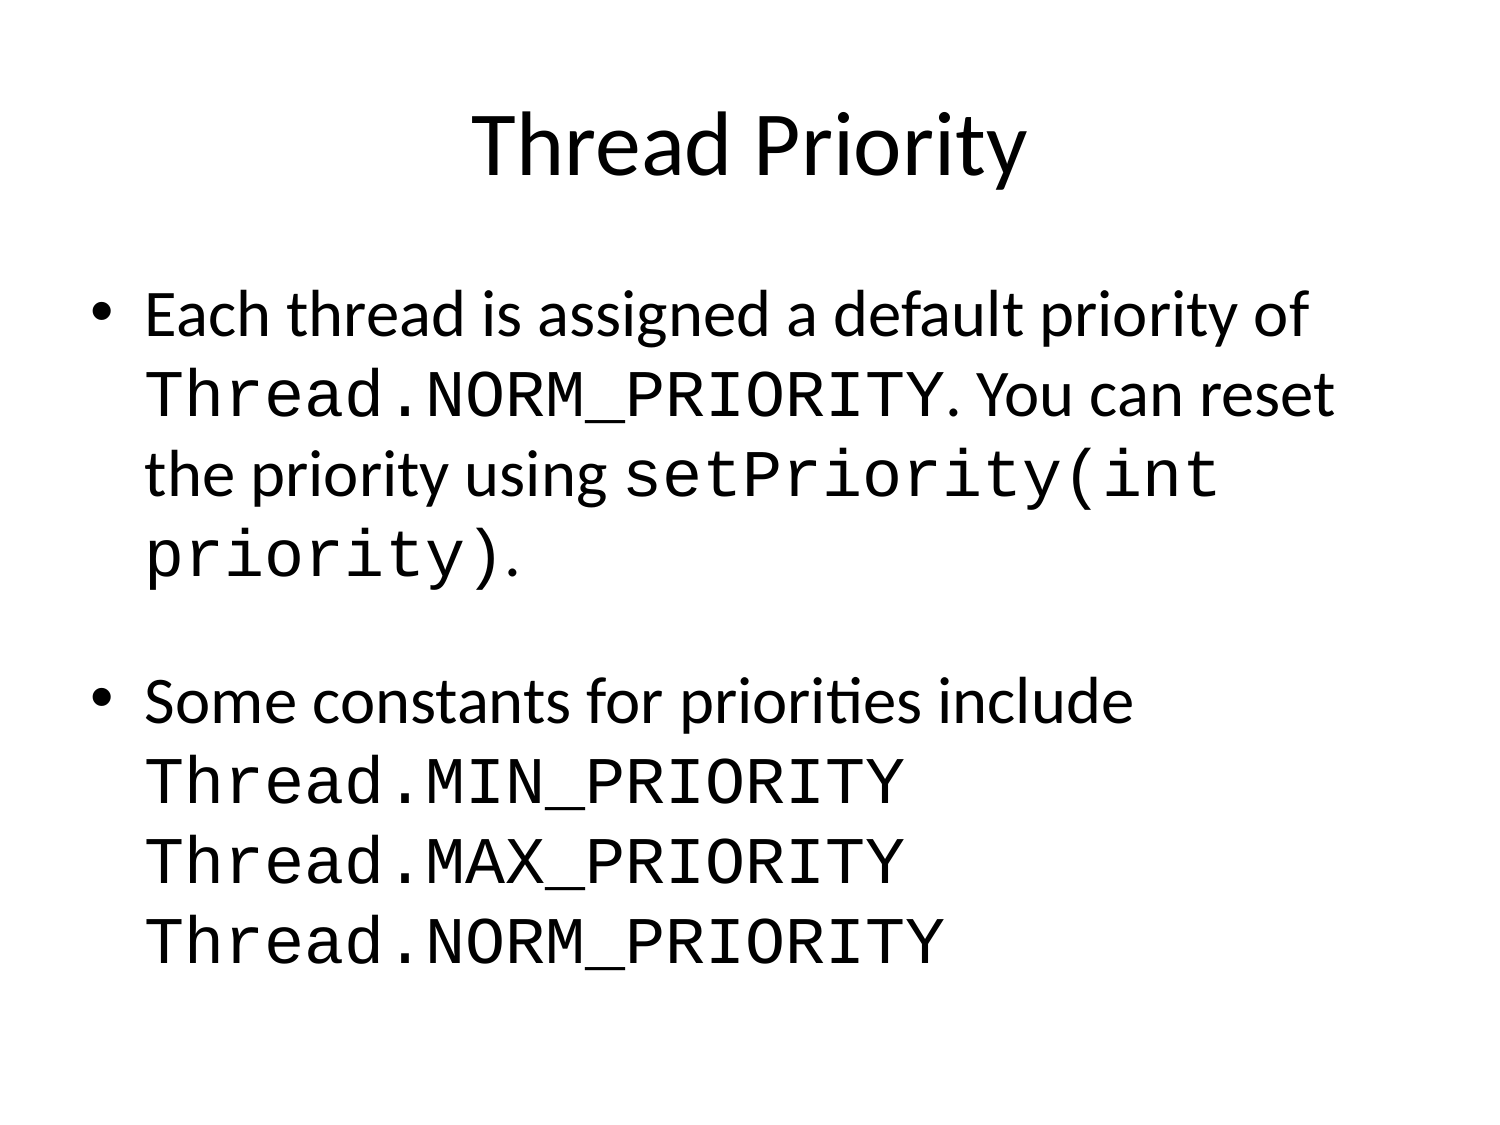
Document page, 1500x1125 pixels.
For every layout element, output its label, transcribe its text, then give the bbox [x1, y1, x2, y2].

list Each thread is assigned a default priority of Thread.NORM_PRIORITY. You can reset the priority using setPriority(int priority). Some constants for priorities include Thread.MIN_PRIORITY Thread.MAX_PRIORITY Thread.NORM_PRIORITY [75, 262, 1425, 1005]
title Thread Priority [75, 45, 1425, 233]
